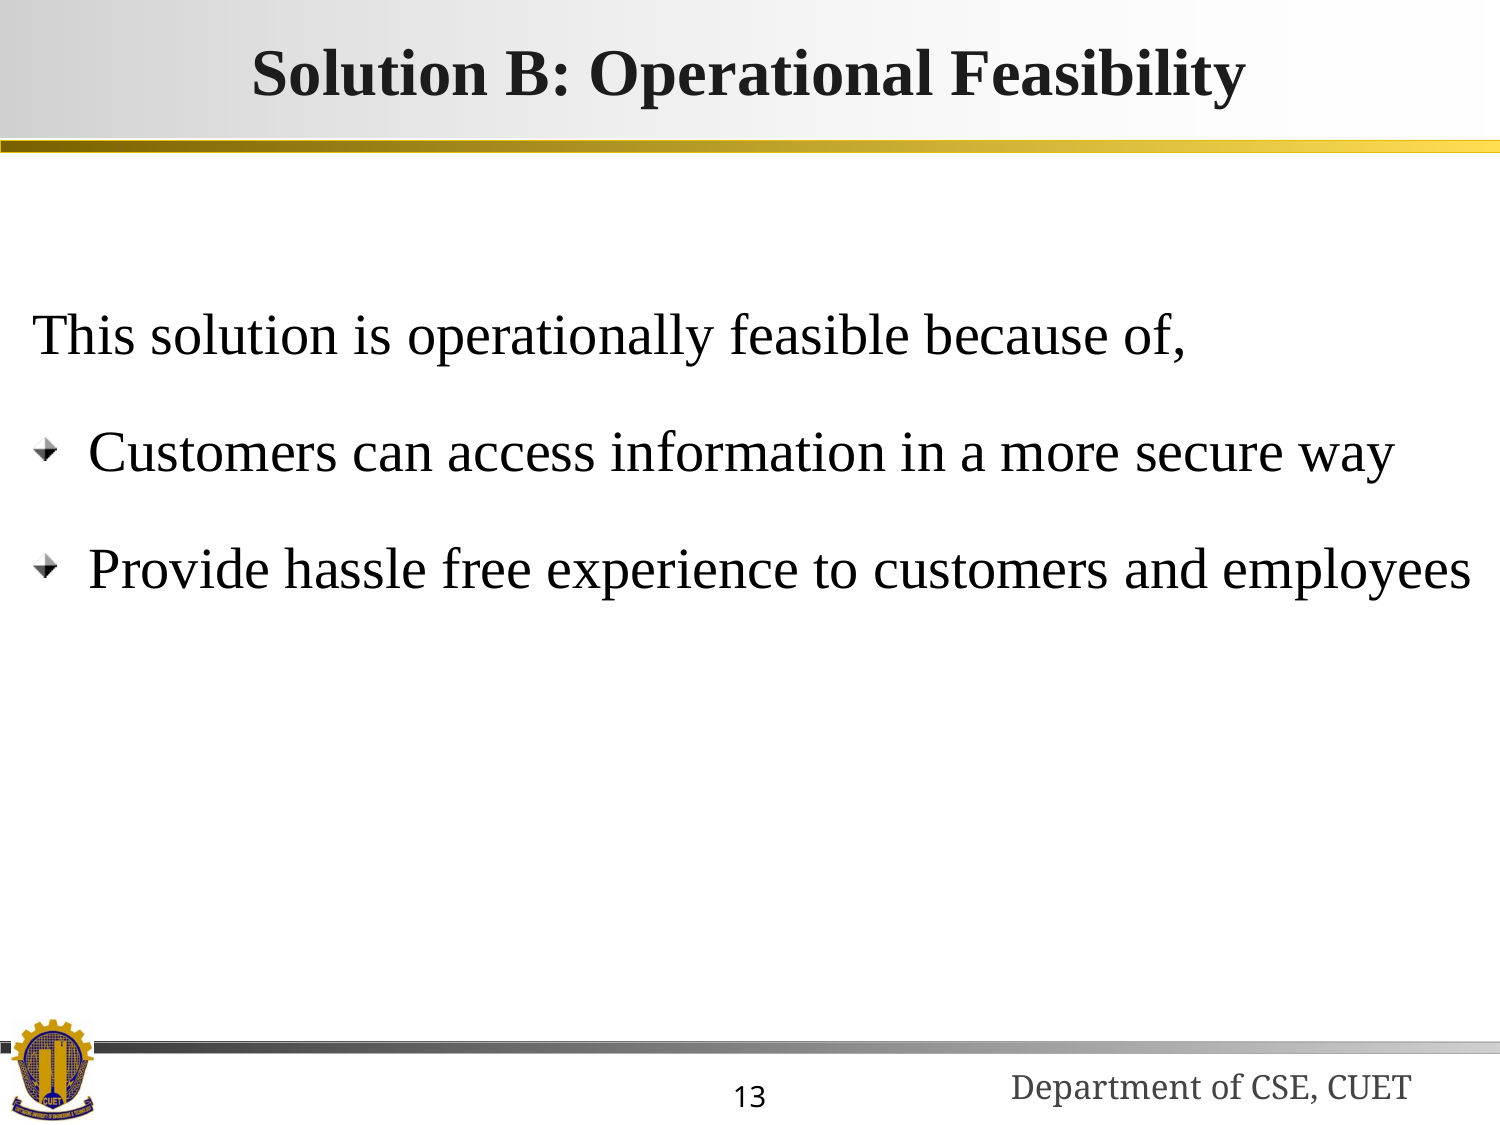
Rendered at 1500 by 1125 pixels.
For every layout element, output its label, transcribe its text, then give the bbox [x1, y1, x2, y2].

picture [32, 552, 57, 578]
picture [11, 1019, 94, 1121]
list This solution is operationally feasible because of, Customers can access information in a more secure way Provide hassle free experience to customers and employees [17, 172, 1497, 1000]
title Solution B: Operational Feasibility [0, 0, 1500, 138]
picture [32, 436, 57, 461]
